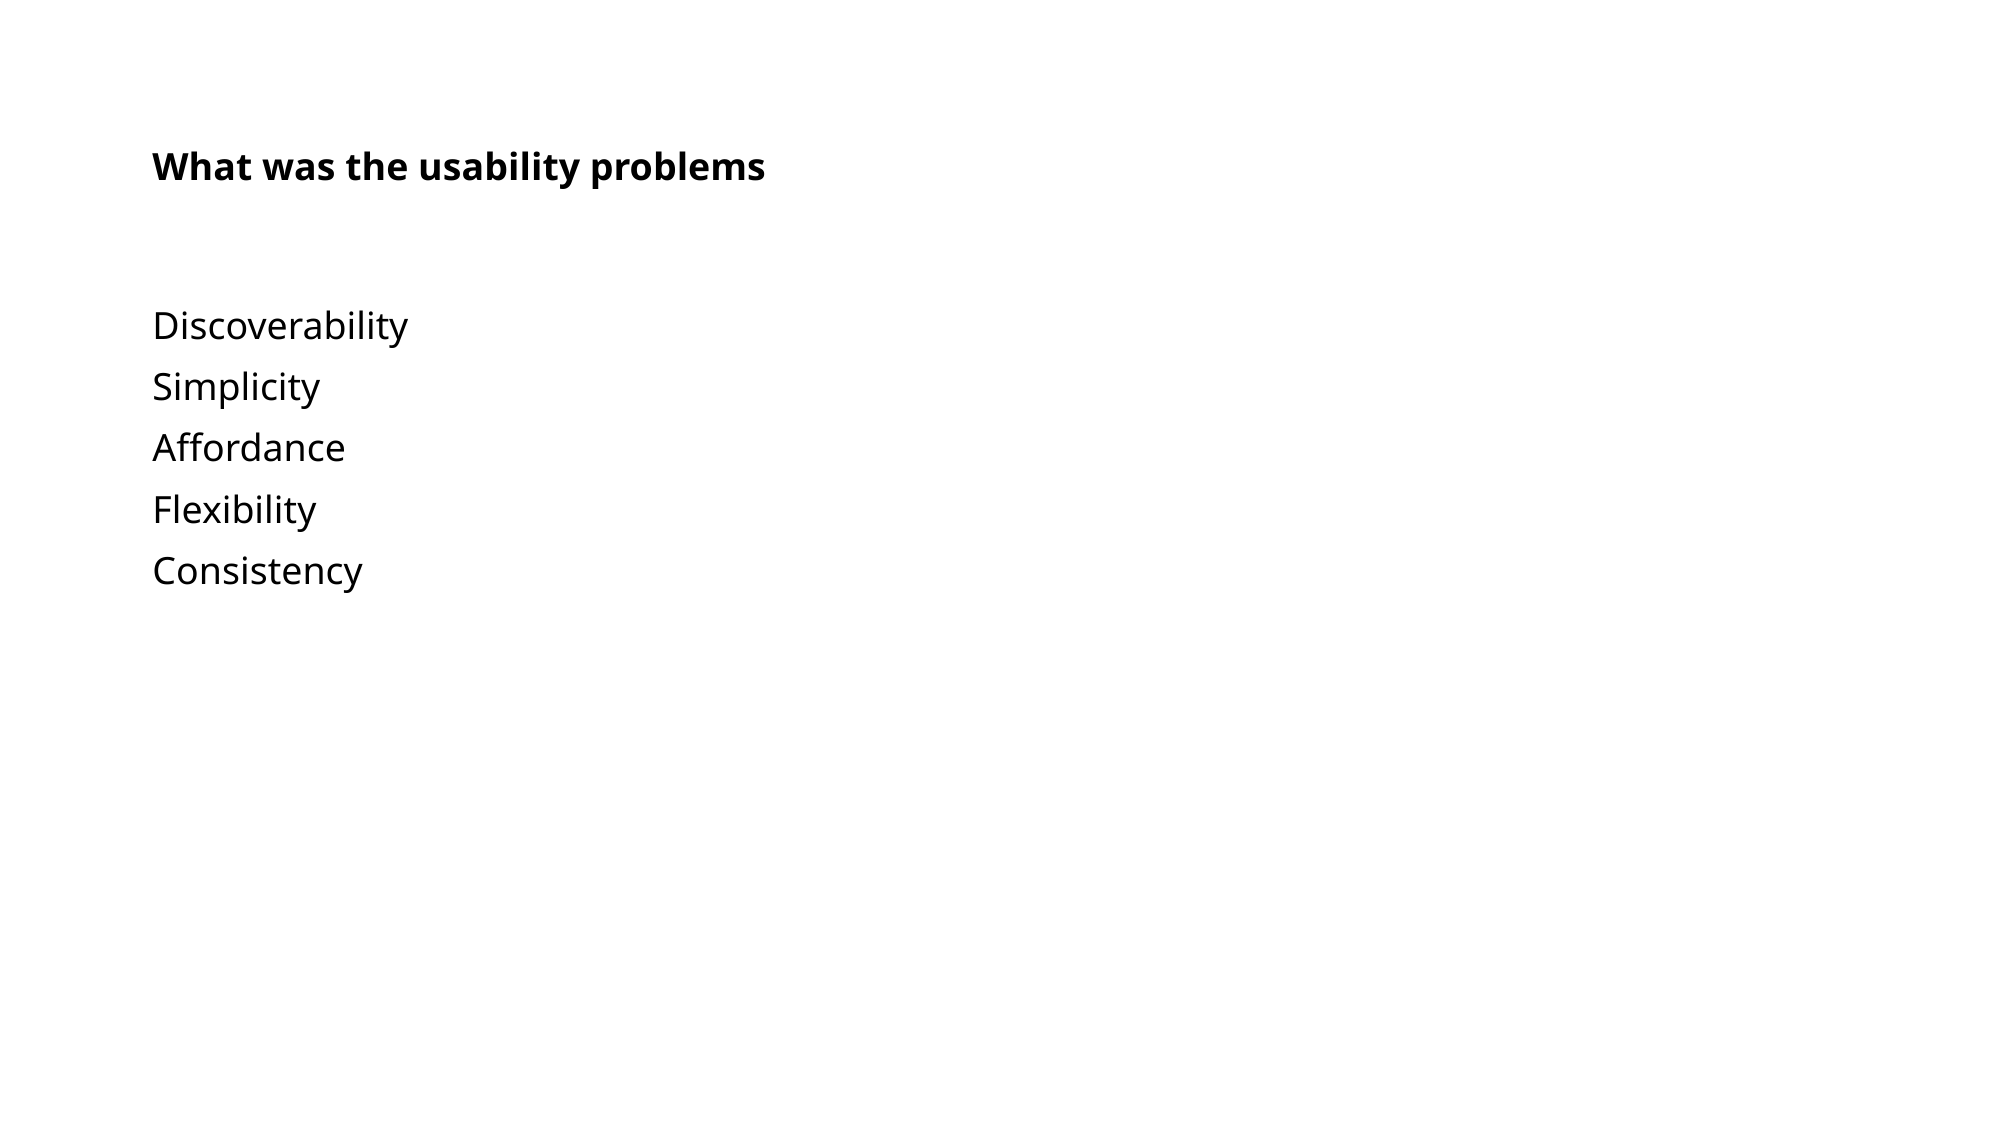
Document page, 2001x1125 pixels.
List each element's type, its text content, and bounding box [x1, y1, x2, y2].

title What was the usability problems [137, 59, 1863, 278]
list Discoverability Simplicity Affordance Flexibility Consistency [137, 299, 1863, 1014]
